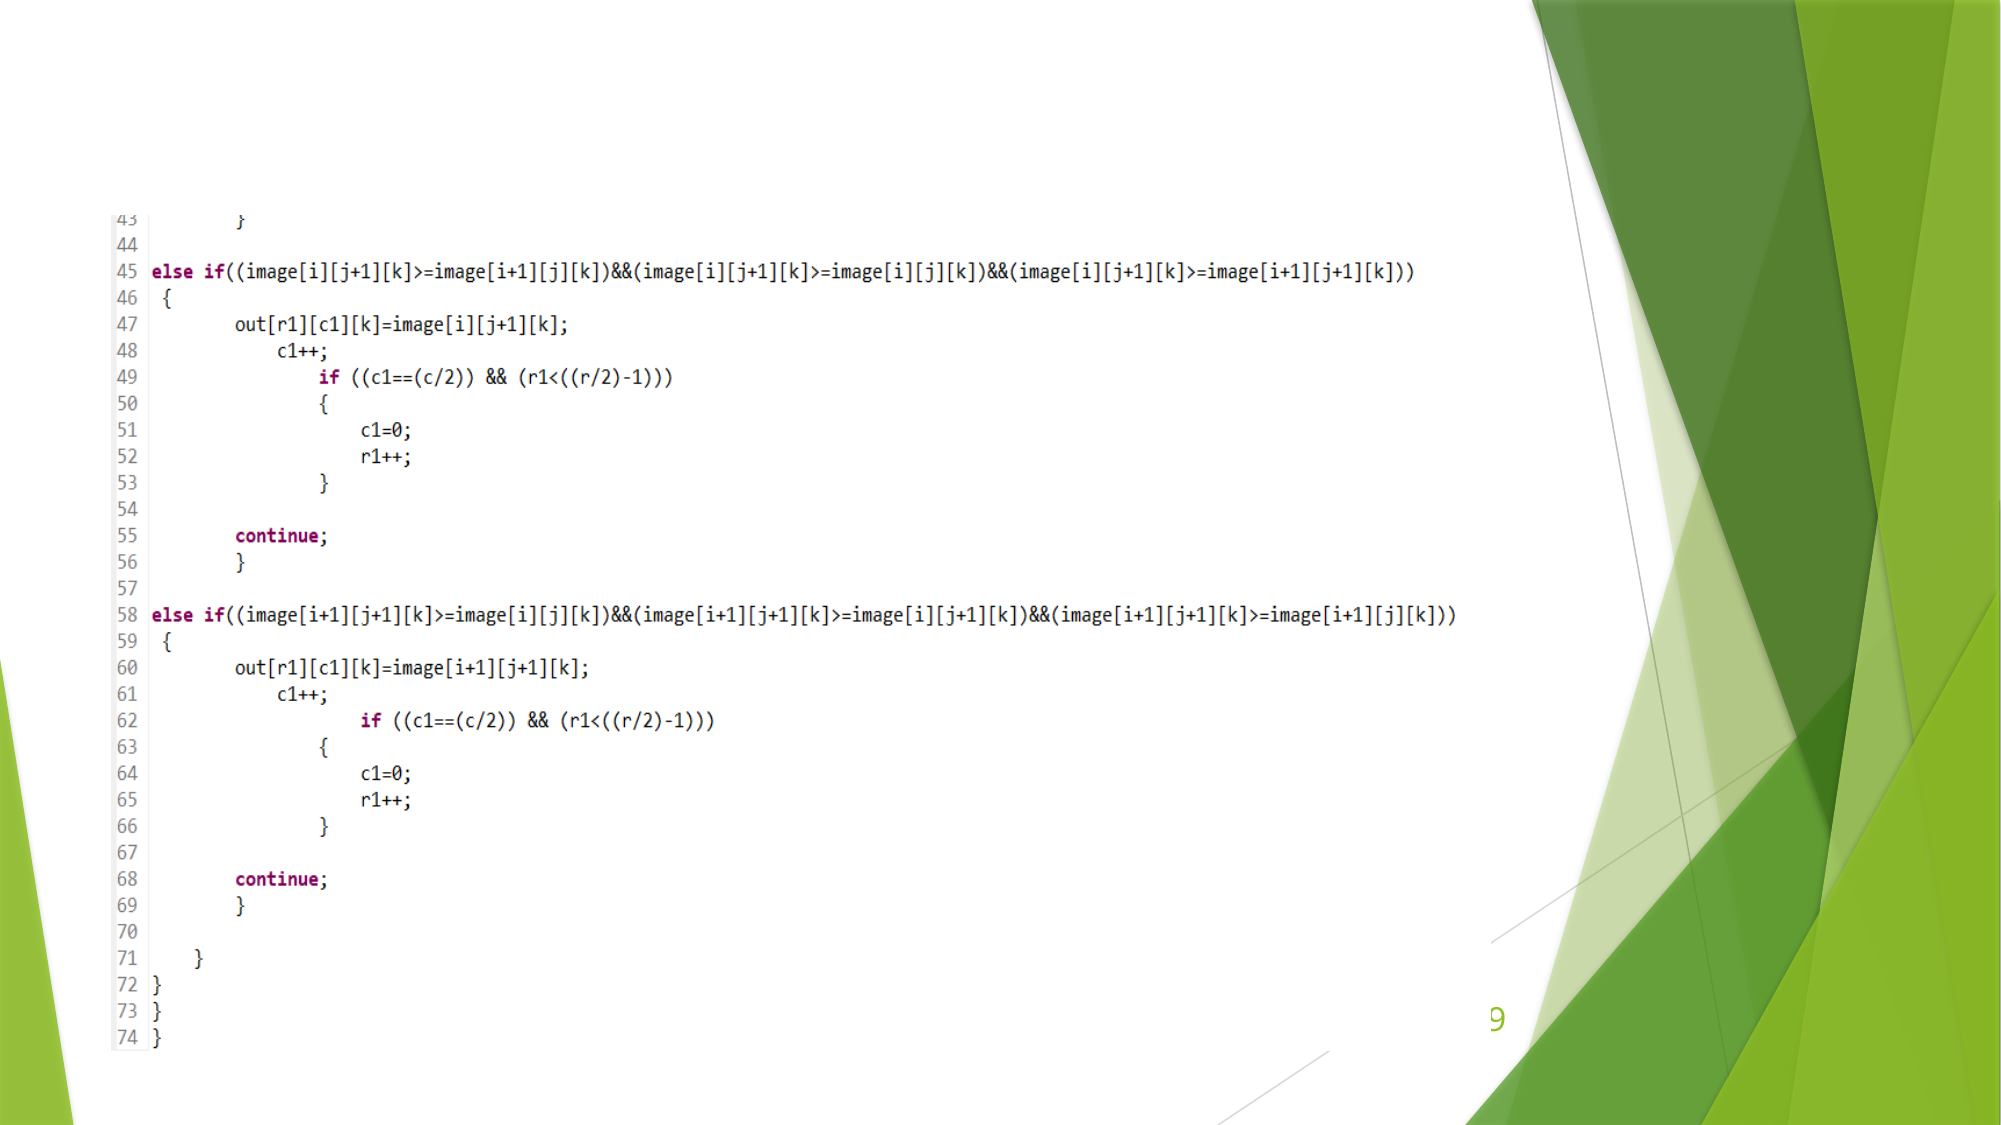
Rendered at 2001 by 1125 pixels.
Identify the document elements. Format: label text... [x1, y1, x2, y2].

slide_number 29 [1495, 991, 1522, 1051]
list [110, 215, 1492, 1052]
